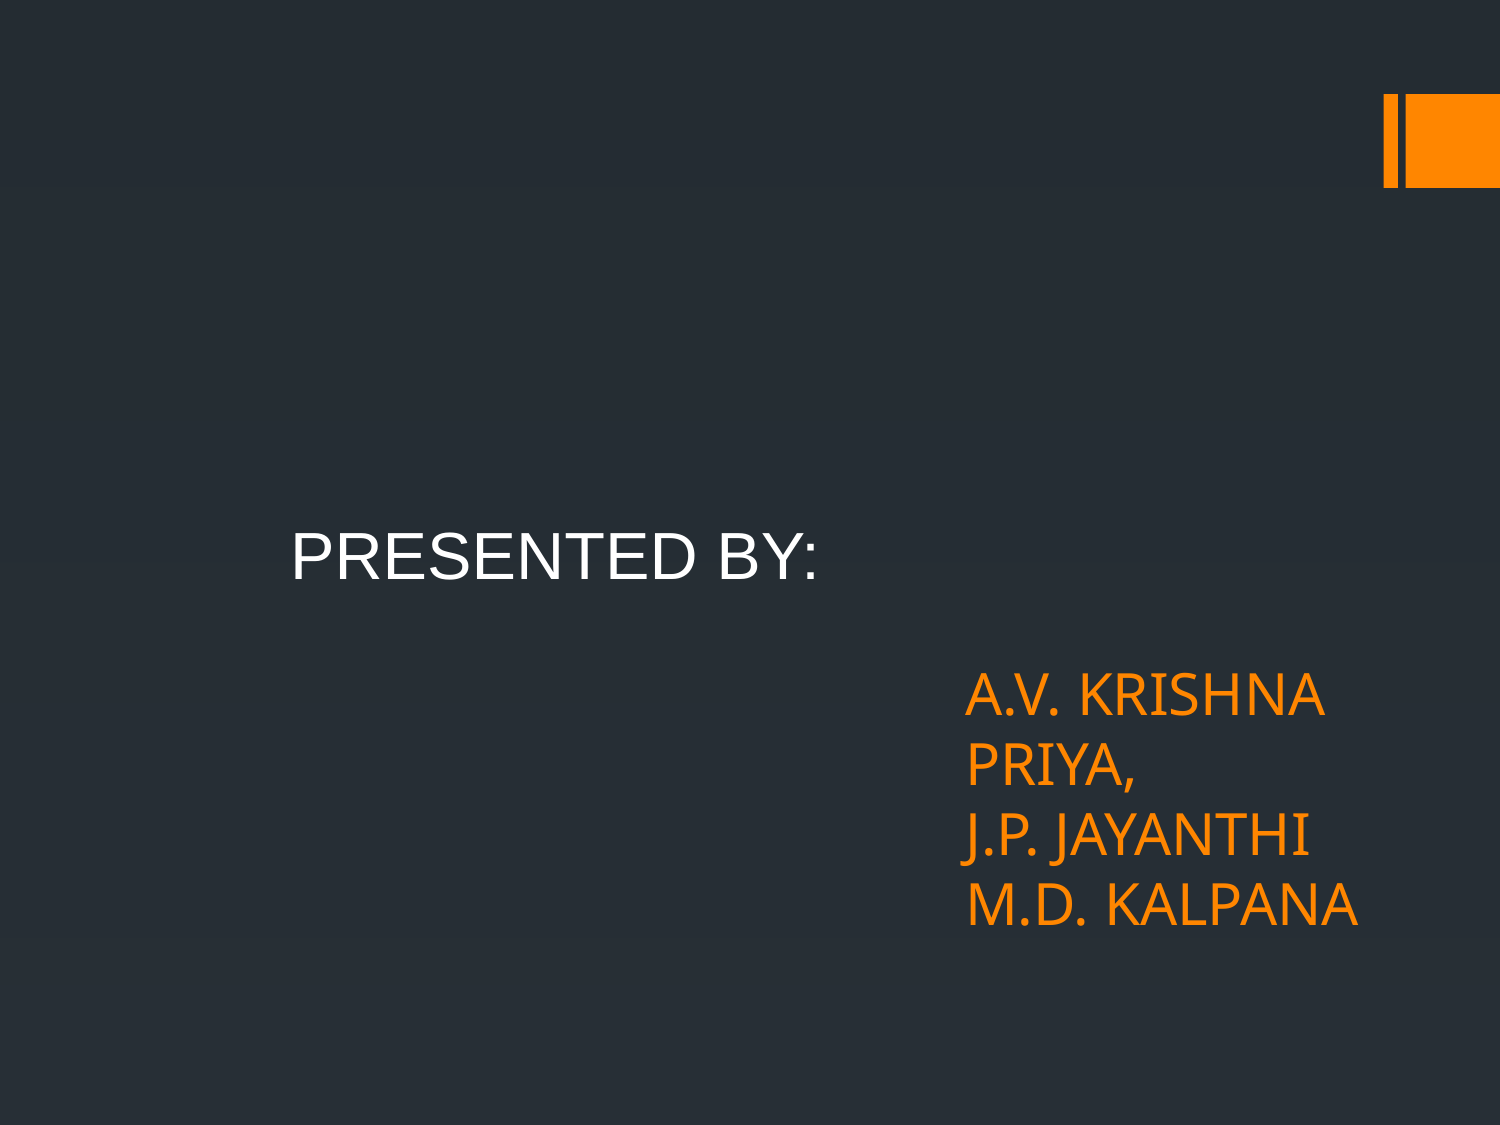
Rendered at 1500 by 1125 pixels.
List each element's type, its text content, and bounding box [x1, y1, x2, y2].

list PRESENTED BY: [275, 337, 888, 600]
title A.V. KRISHNA PRIYA, J.P. JAYANTHI M.D. KALPANA [950, 650, 1397, 963]
